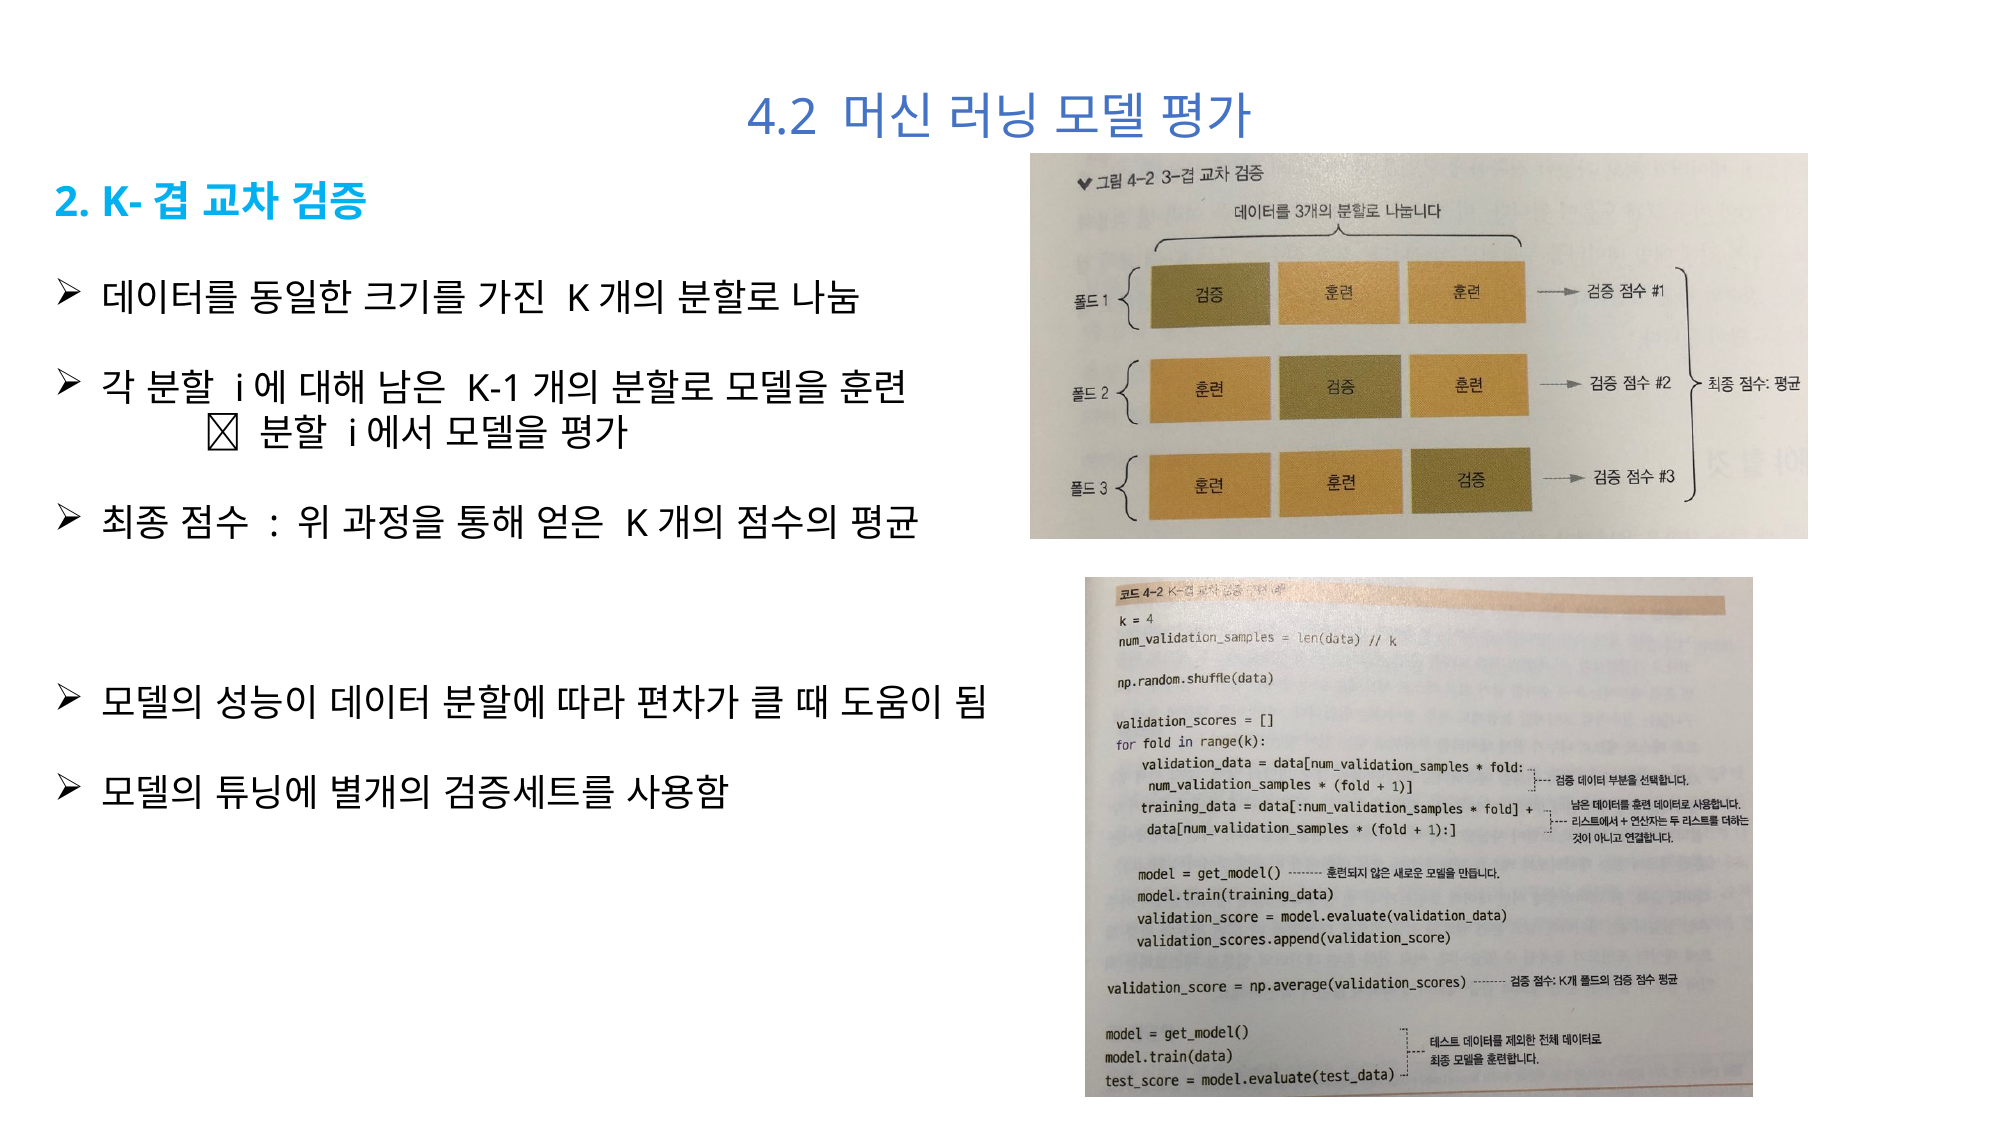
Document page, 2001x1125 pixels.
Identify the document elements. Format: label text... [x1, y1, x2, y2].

text_box 2. K-겹 교차 검증 데이터를 동일한 크기를 가진 K개의 분할로 나눔 각 분할 i에 대해 남은 K-1개의 분할로 모델을 훈련  분할 i에서 모델을 평가 최종 점수 : 위 과정을 통해 얻은 K개의 점수의 평균 모델의 성능이 데이터 분할에 따라 편차가 클 때 도움이 됨 모델의 튜닝에 별개의 검증세트를 사용함 [39, 166, 1621, 867]
picture [1030, 153, 1808, 539]
text_box 4.2 머신 러닝 모델 평가 [126, 77, 1874, 153]
picture [1085, 577, 1753, 1097]
